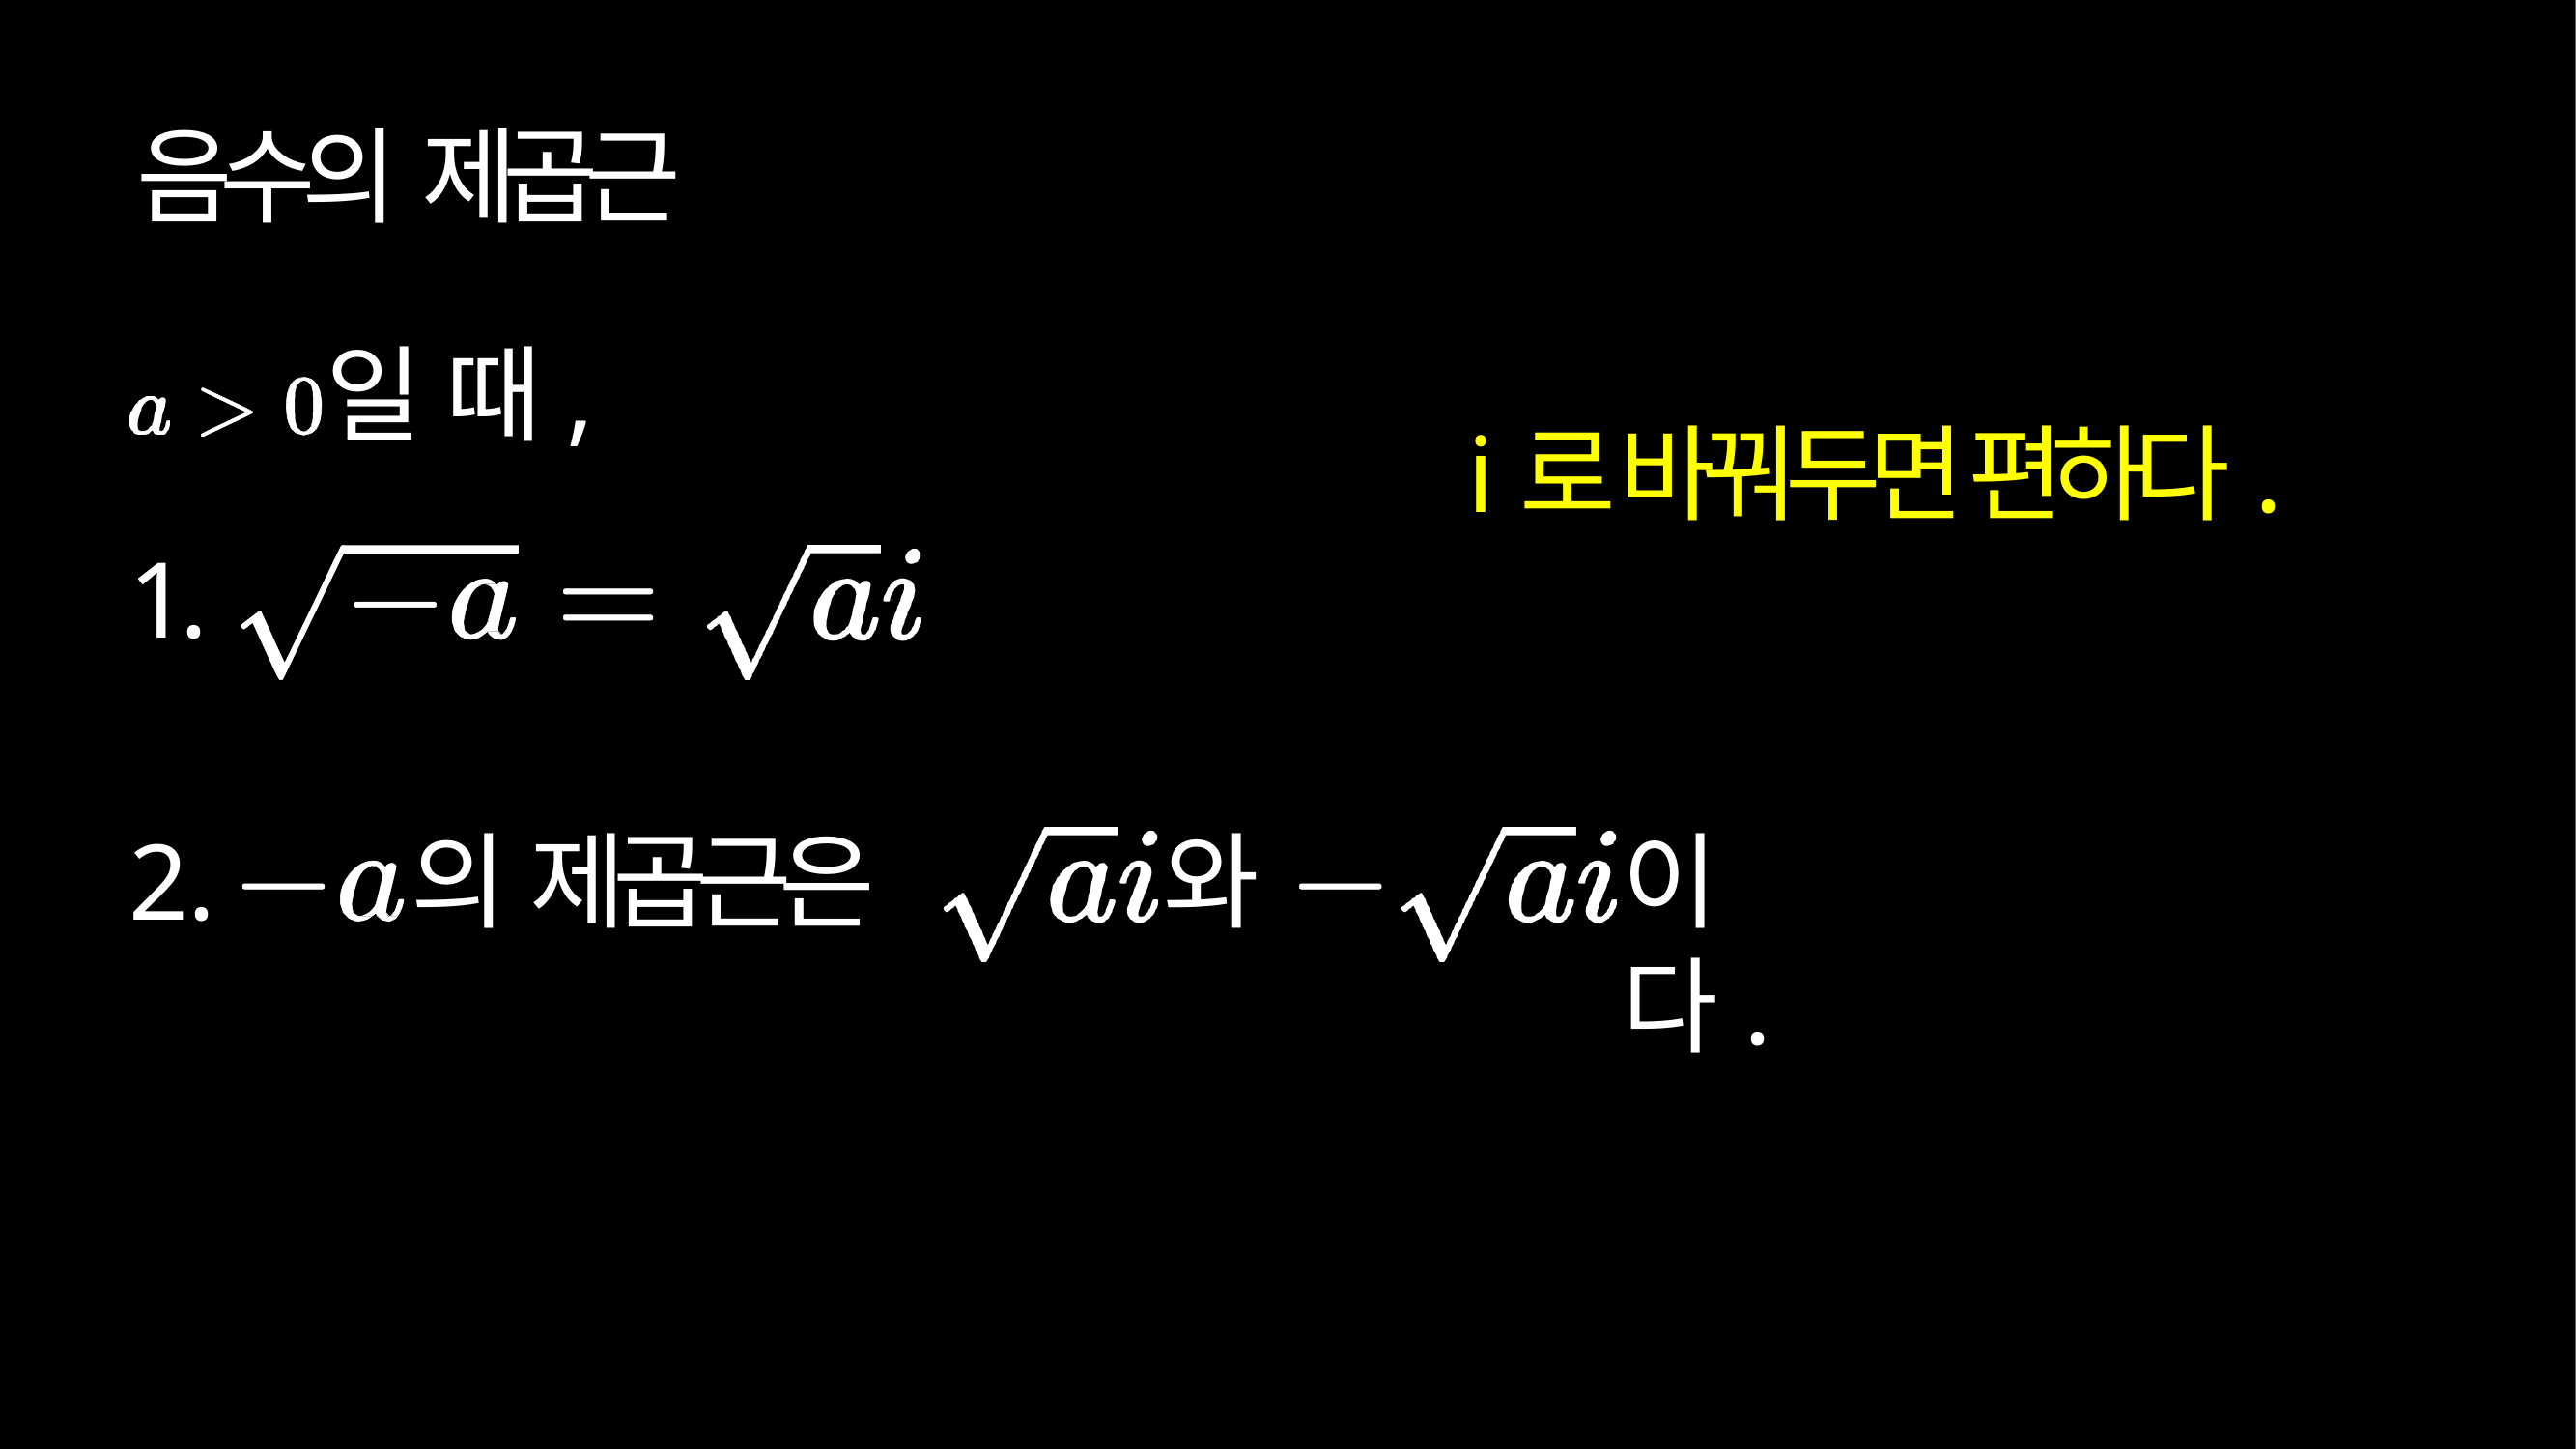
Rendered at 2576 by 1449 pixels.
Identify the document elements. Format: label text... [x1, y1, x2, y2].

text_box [286, 377, 323, 436]
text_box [201, 387, 253, 438]
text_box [241, 545, 922, 680]
picture [128, 395, 170, 435]
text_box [943, 812, 1846, 962]
text_box 음수의 제곱근 일 때, 1. [127, 108, 705, 659]
text_box i로 바꿔두면 편하다. [1465, 405, 2472, 533]
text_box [127, 812, 905, 943]
